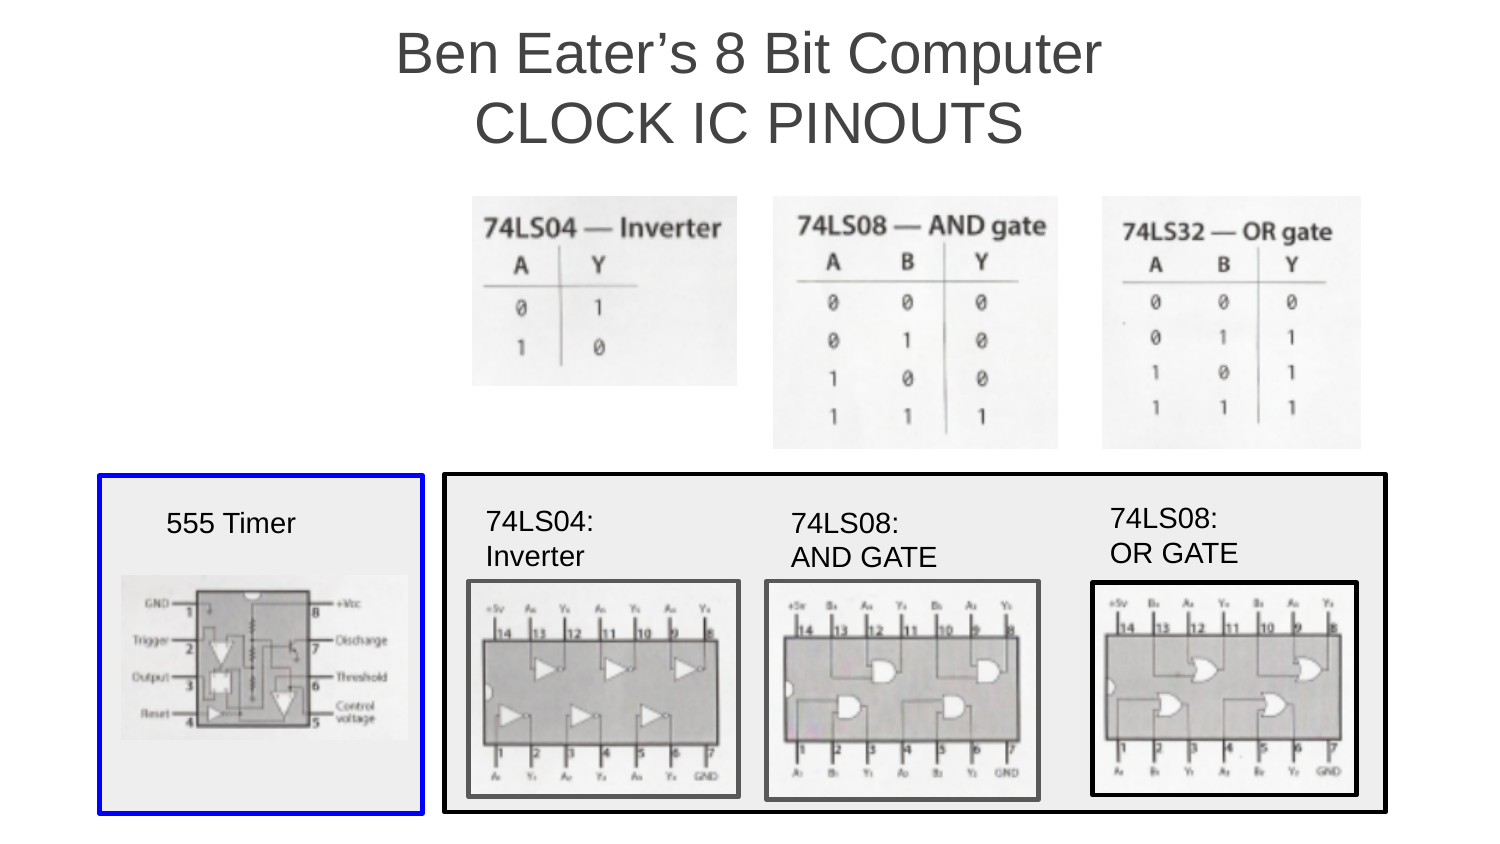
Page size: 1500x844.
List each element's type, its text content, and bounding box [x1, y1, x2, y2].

text_box [444, 474, 1386, 813]
picture [472, 196, 737, 386]
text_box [768, 488, 1073, 798]
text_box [1094, 483, 1360, 794]
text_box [99, 475, 423, 814]
text_box Ben Eater’s 8 Bit Computer CLOCK IC PINOUTS [0, 0, 1500, 170]
picture [1102, 196, 1361, 450]
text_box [470, 487, 737, 795]
picture [773, 196, 1058, 450]
